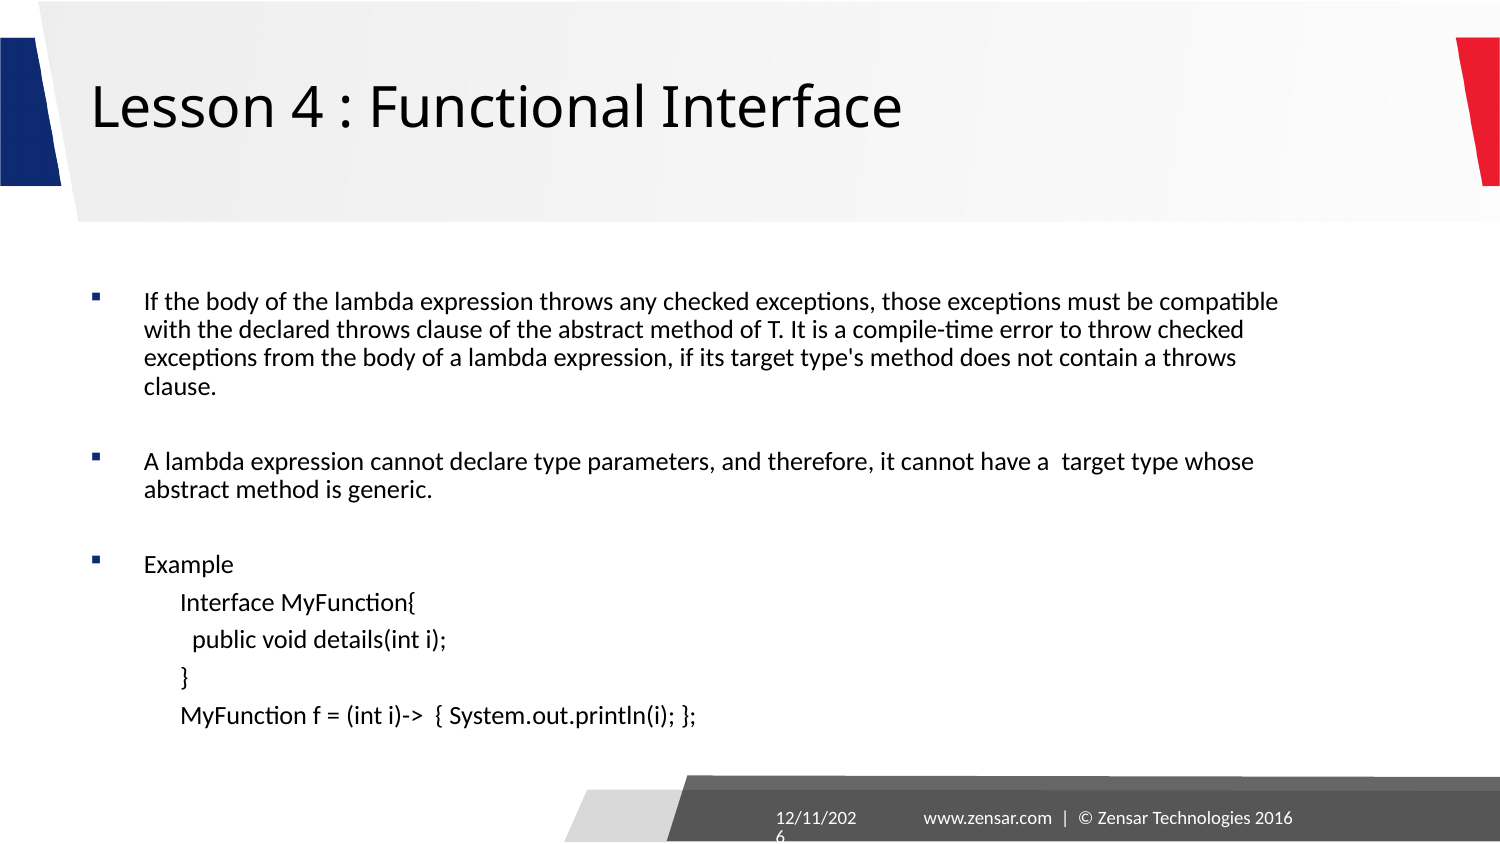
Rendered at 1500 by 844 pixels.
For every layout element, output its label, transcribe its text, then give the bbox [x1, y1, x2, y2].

title Lesson 4 : Functional Interface [75, 70, 1425, 148]
footer www.zensar.com | © Zensar Technologies 2016 [899, 800, 1318, 834]
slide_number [760, 800, 879, 834]
picture [0, 1, 1500, 222]
list If the body of the lambda expression throws any checked exceptions, those exceptions must be compatible with the declared throws clause of the abstract method of T. It is a compile-time error to throw checked exceptions from the body of a lambda expression, if its target type's method does not contain a throws clause. A lambda expression cannot declare type parameters, and therefore, it cannot have a target type whose abstract method is generic. Example Interface MyFunction{ public void details(int i); } MyFunction f = (int i)-> { System.out.println(i); }; [75, 239, 1301, 742]
